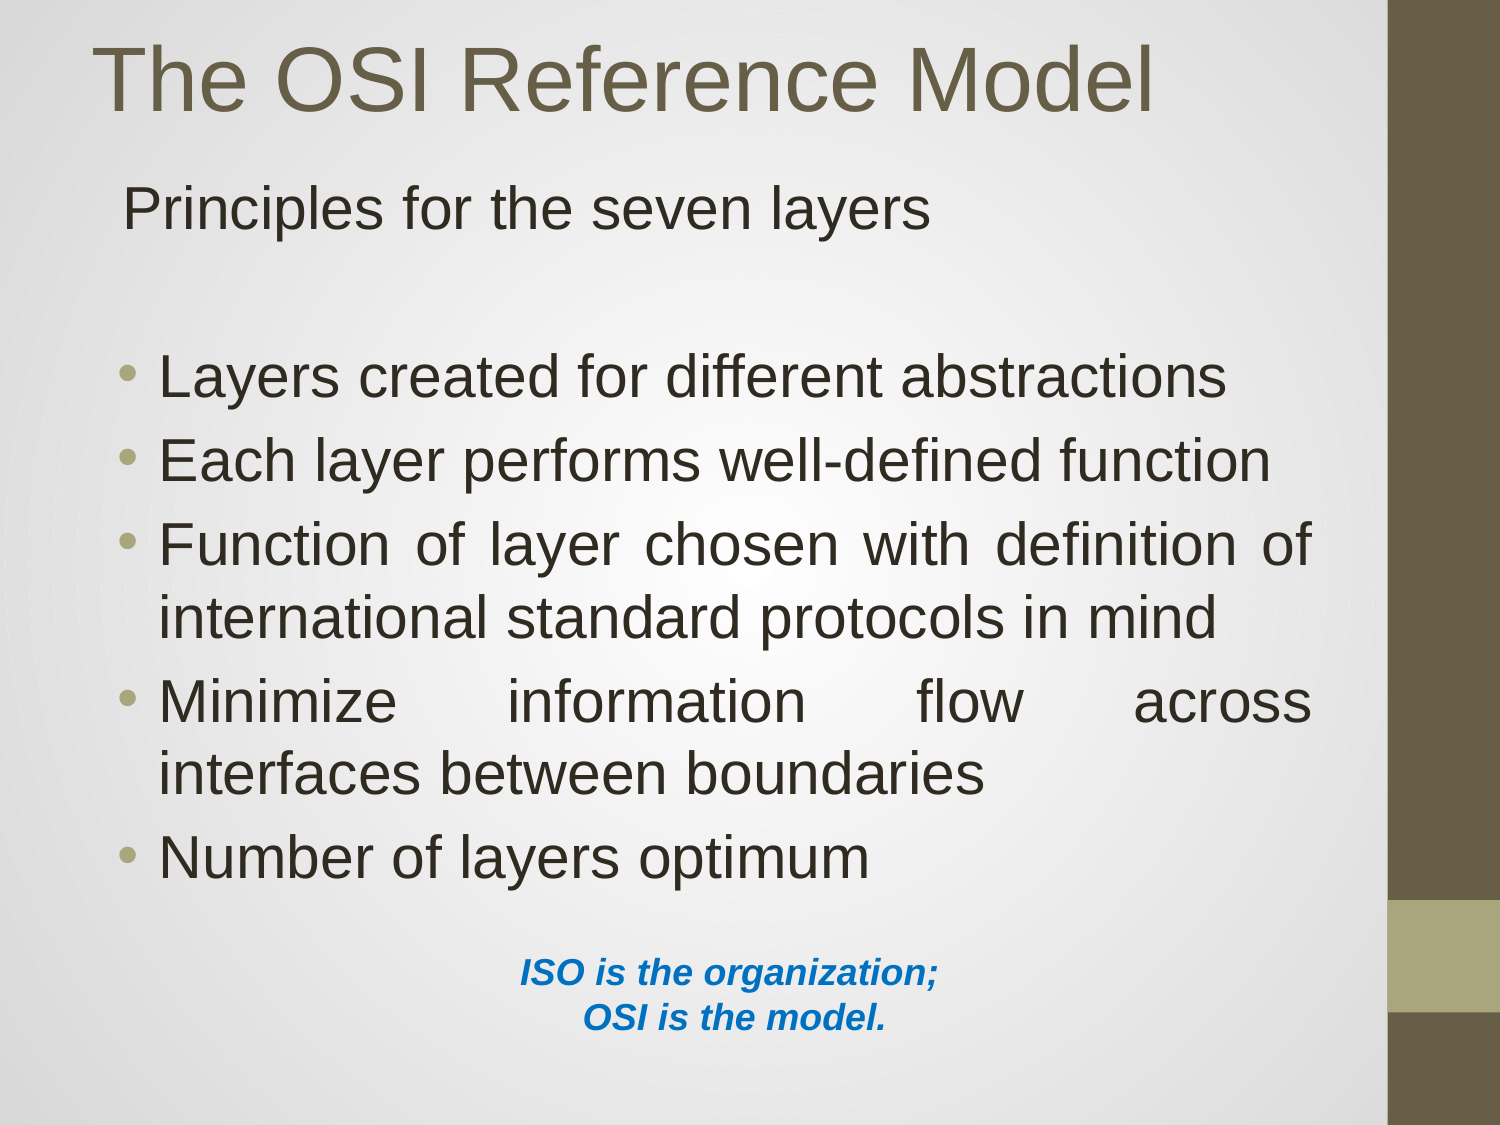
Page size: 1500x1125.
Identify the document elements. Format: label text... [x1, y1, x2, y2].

text_box ISO is the organization; OSI is the model. [360, 940, 1111, 1046]
list Principles for the seven layers Layers created for different abstractions Each layer performs well-defined function Function of layer chosen with definition of international standard protocols in mind Minimize information flow across interfaces between boundaries Number of layers optimum [88, 160, 1329, 911]
title The OSI Reference Model [76, 0, 1427, 190]
